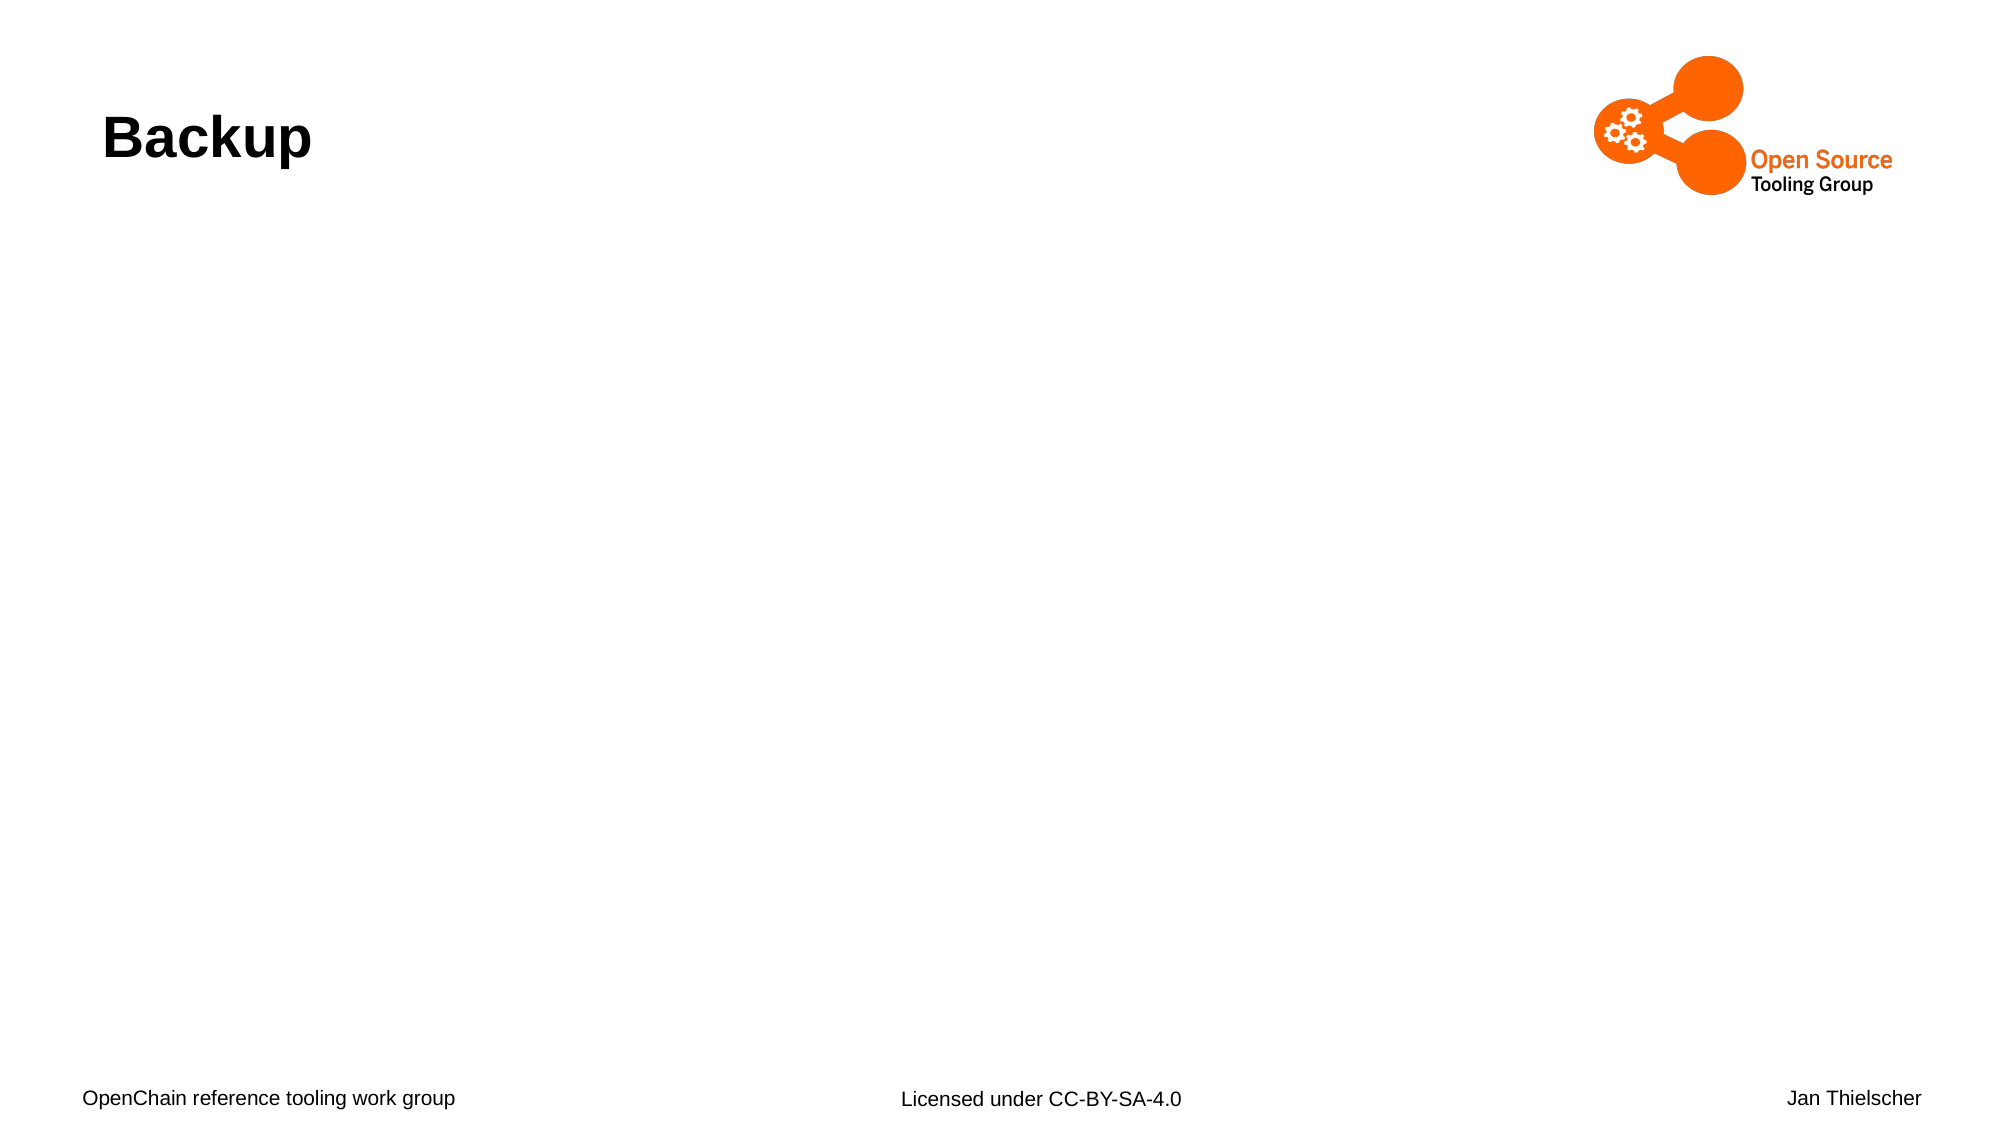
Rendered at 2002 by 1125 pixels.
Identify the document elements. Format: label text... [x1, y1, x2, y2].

title Backup [0, 0, 2001, 209]
